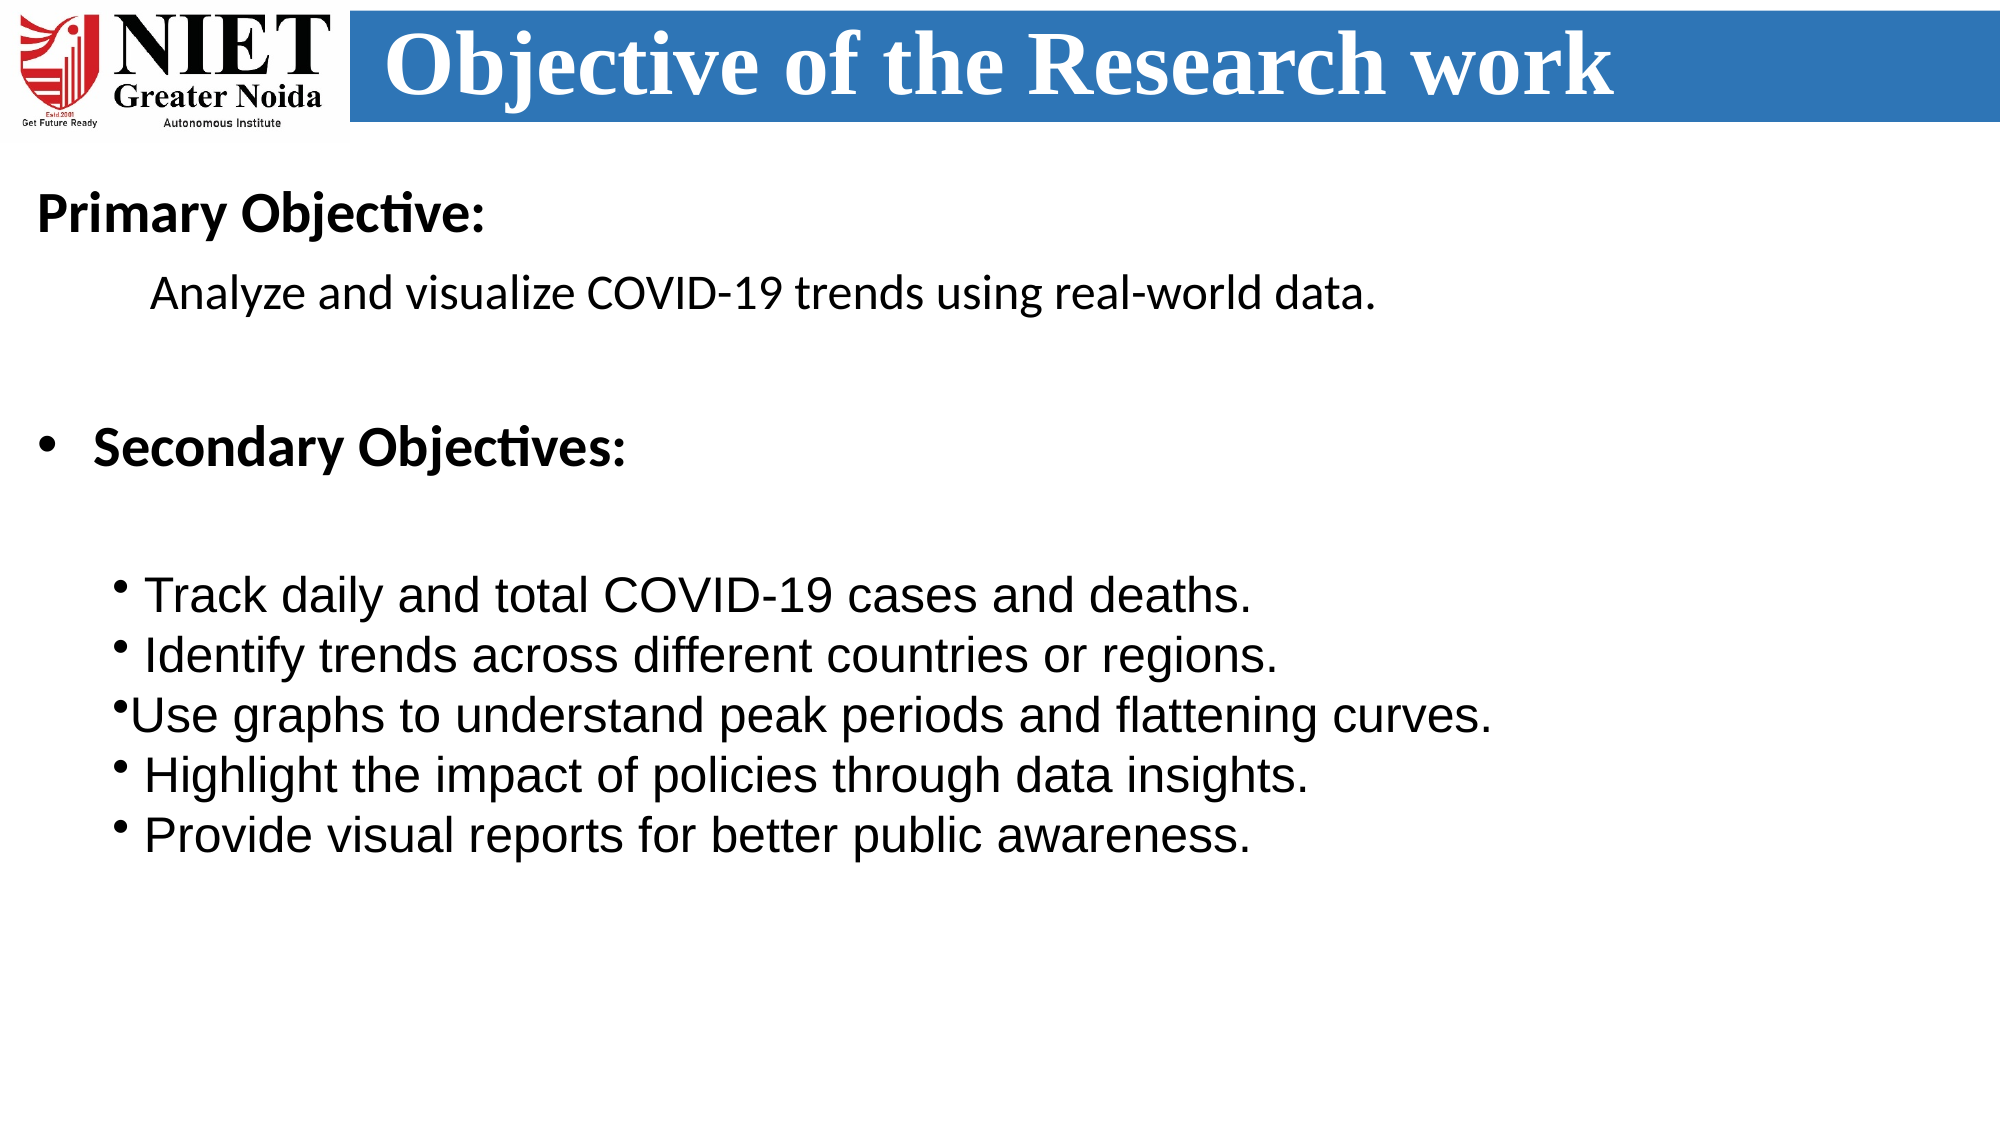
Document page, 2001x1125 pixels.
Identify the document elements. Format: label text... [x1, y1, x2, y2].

picture [0, 0, 350, 143]
subtitle Primary Objective: Analyze and visualize COVID-19 trends using real-world data. Secondary Objectives: Track daily and total COVID-19 cases and deaths. Identify trends across different countries or regions. Use graphs to understand peak periods and flattening curves. Highlight the impact of policies through data insights. Provide visual reports for better public awareness. [22, 175, 1577, 1069]
title Objective of the Research work [350, 10, 2000, 122]
